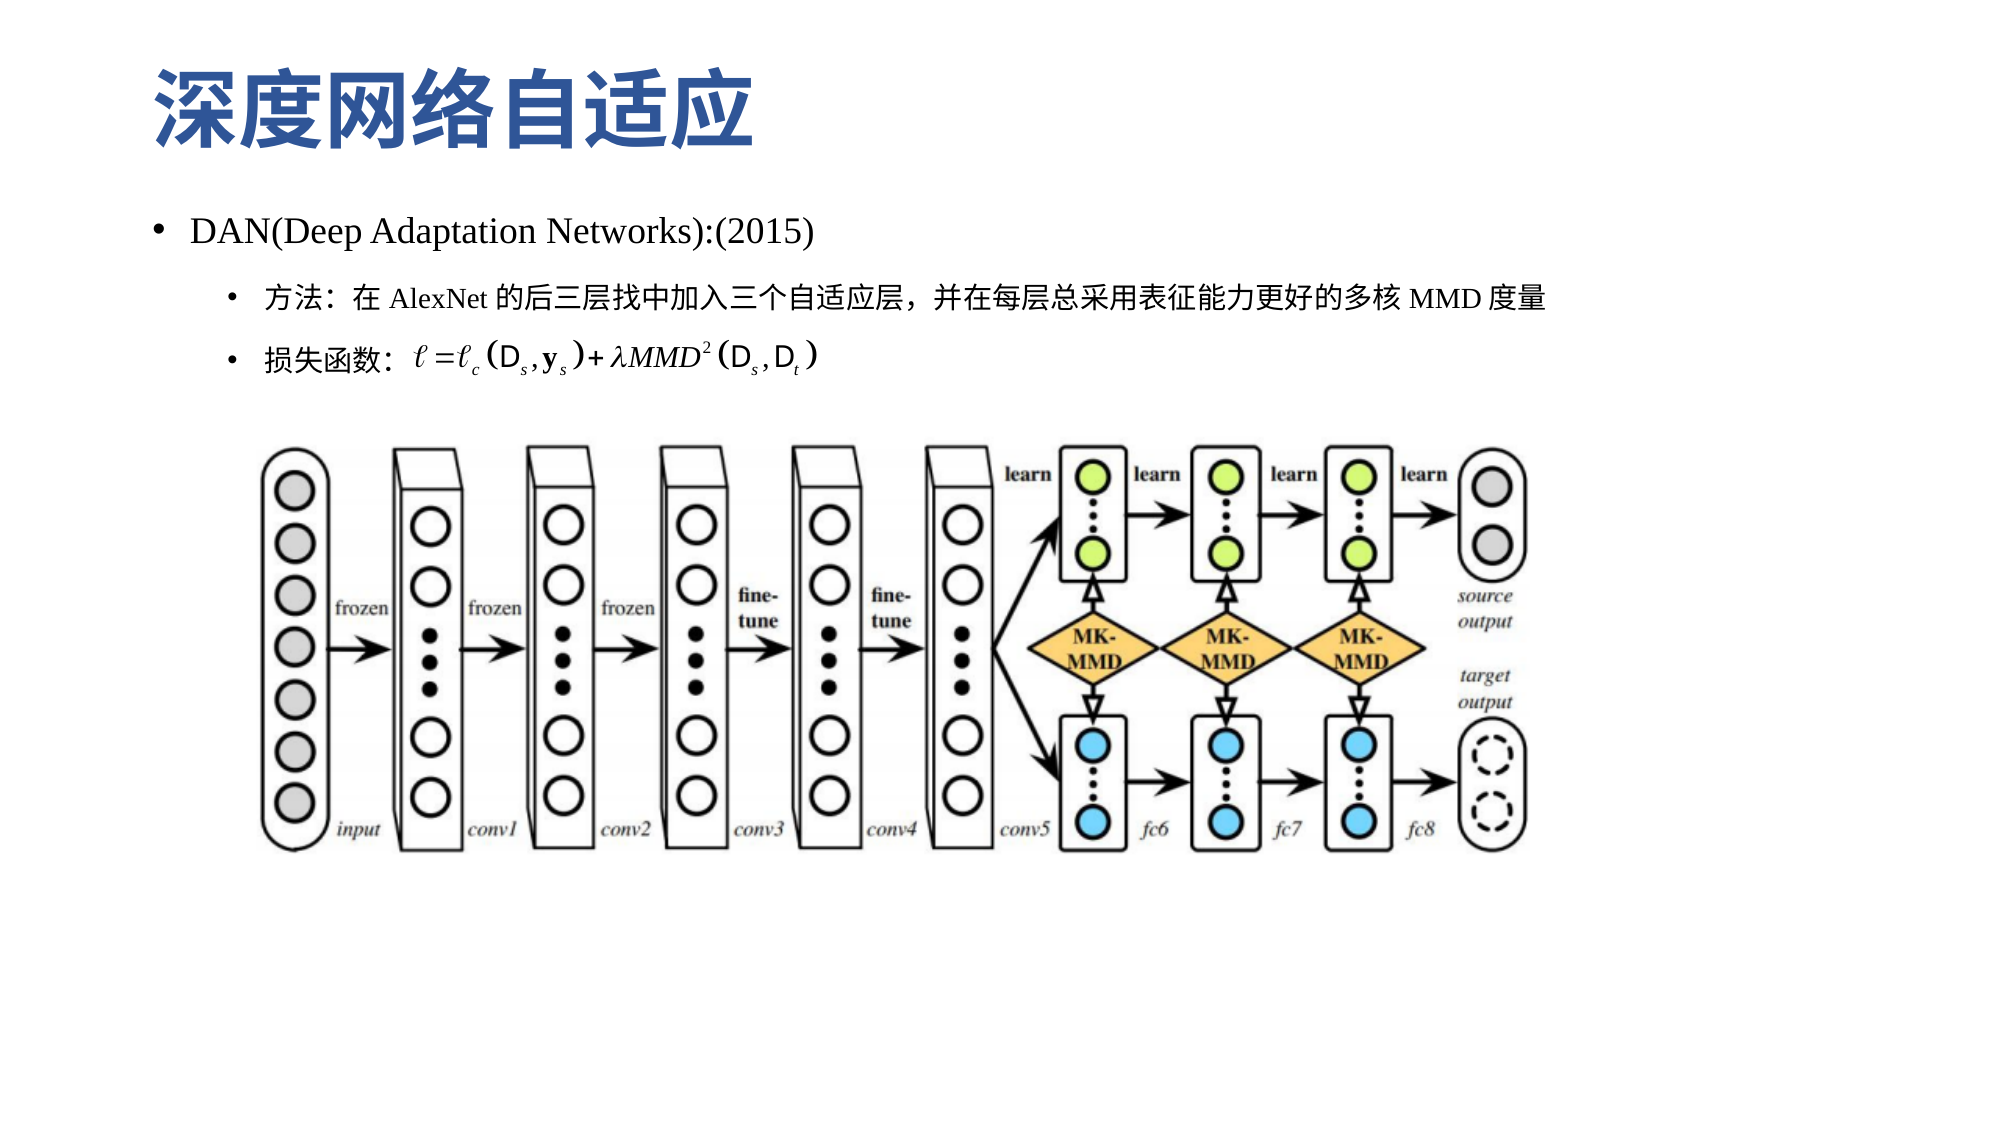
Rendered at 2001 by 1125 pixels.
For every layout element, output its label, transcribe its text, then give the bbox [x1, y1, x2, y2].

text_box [408, 334, 820, 386]
picture [212, 414, 1600, 887]
title 深度网络自适应 [137, 59, 1863, 169]
list DAN(Deep Adaptation Networks):(2015) 方法：在AlexNet的后三层找中加入三个自适应层，并在每层总采用表征能力更好的多核MMD度量 损失函数： [137, 176, 1932, 1066]
